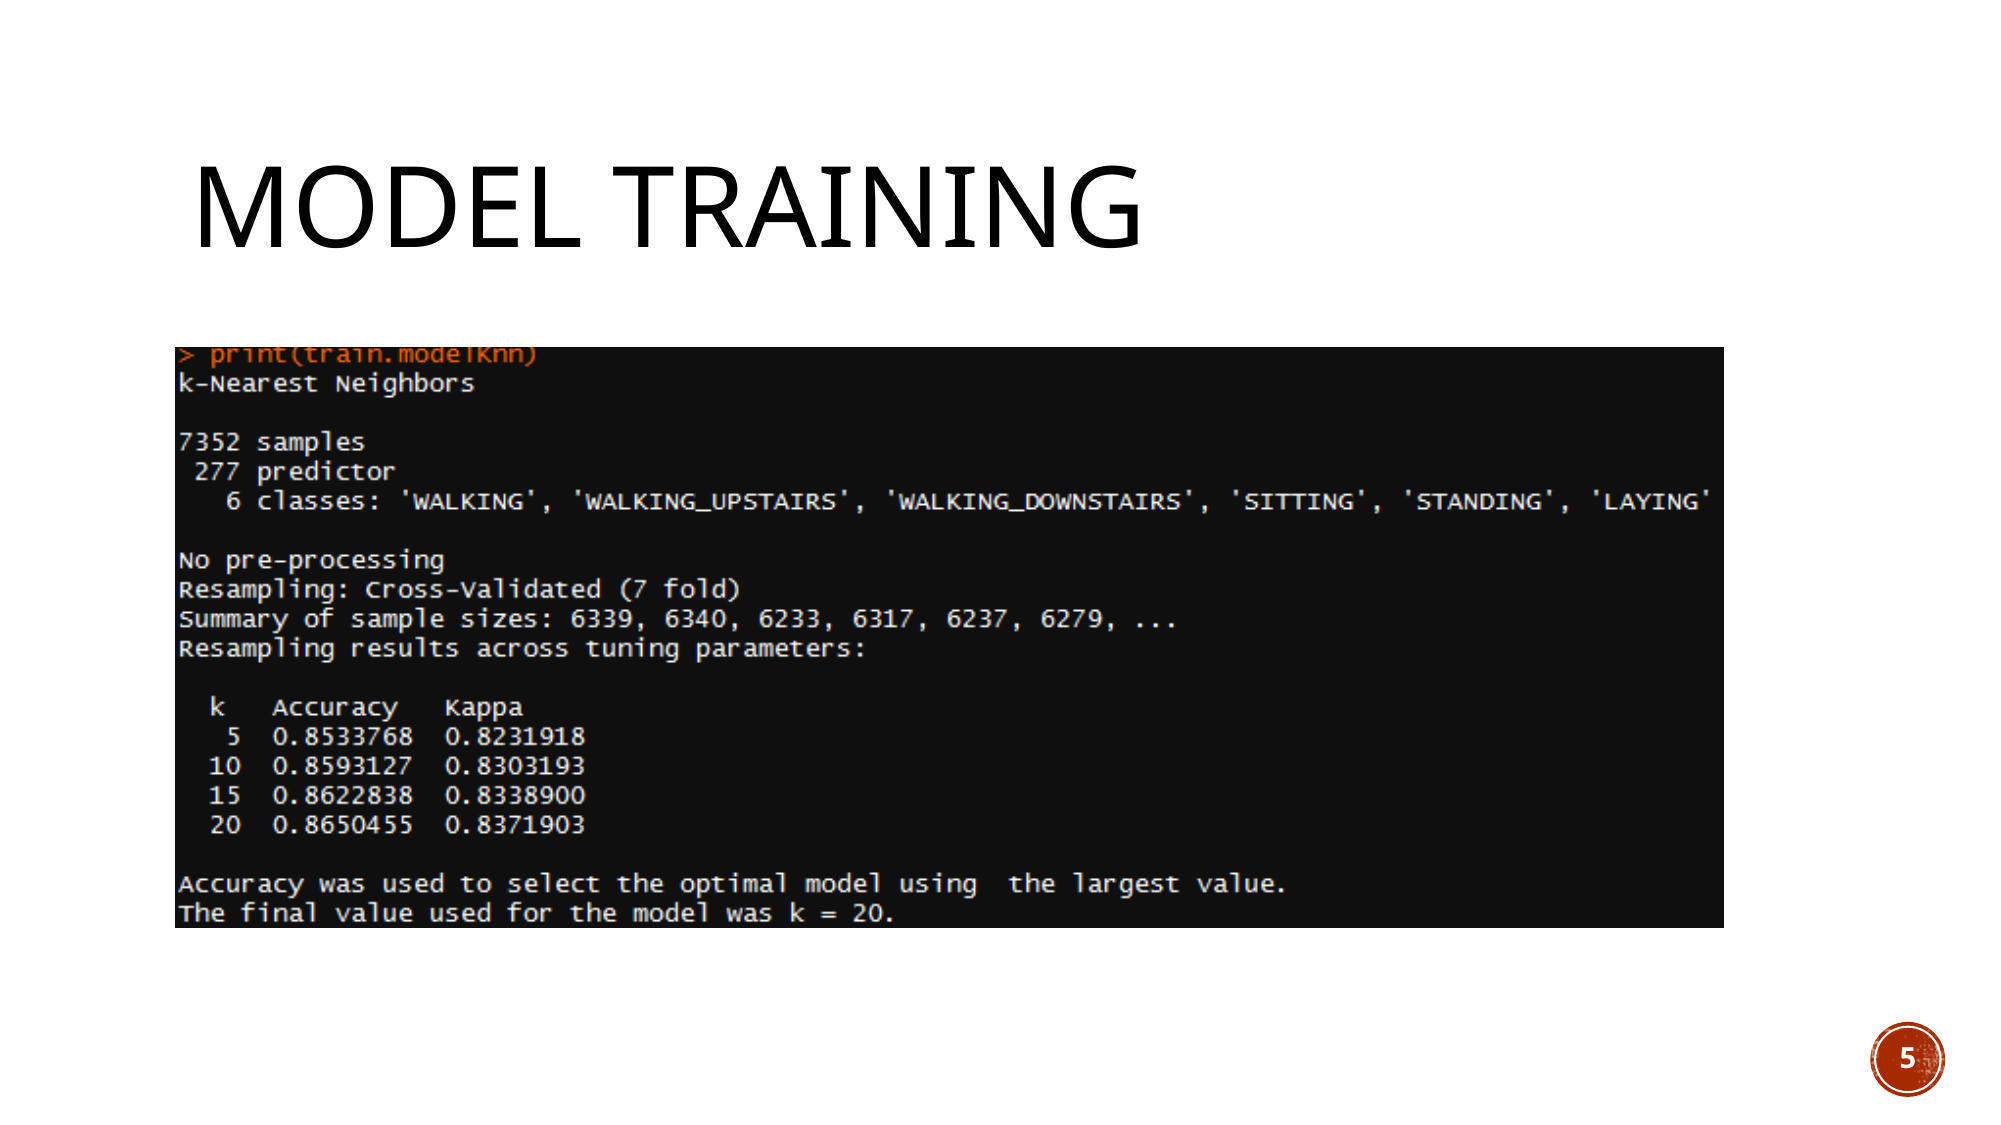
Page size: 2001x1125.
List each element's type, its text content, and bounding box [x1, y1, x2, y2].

title MODEL TRAINing [175, 79, 1826, 344]
picture [175, 348, 1722, 926]
slide_number 5 [1855, 1028, 1961, 1089]
